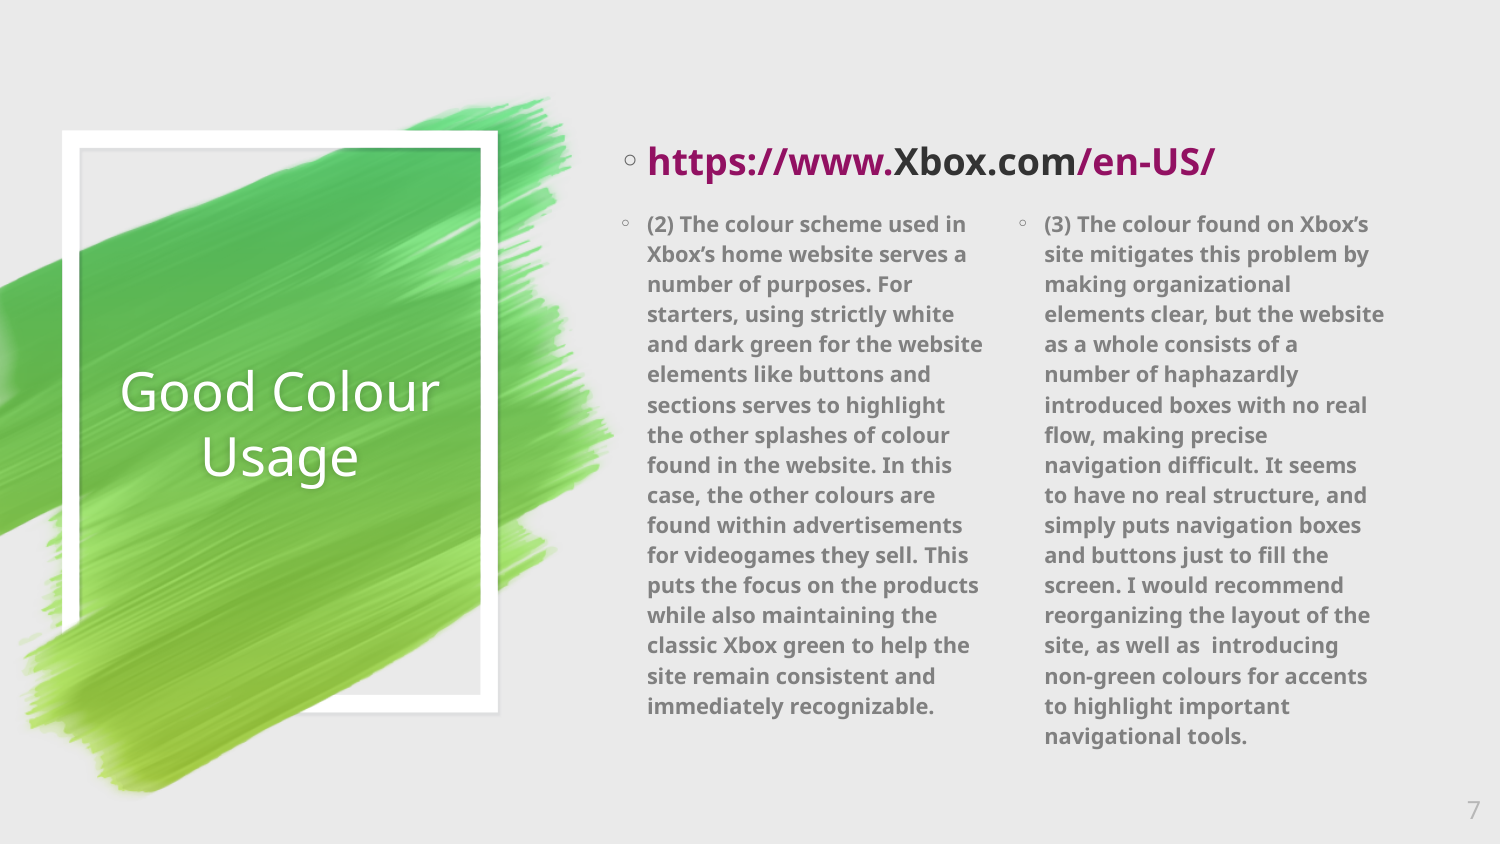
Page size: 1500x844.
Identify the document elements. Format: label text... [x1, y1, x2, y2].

text_box https://www.Xbox.com/en-US/ [619, 131, 1500, 193]
text_box (2) The colour scheme used in Xbox’s home website serves a number of purposes. For starters, using strictly white and dark green for the website elements like buttons and sections serves to highlight the other splashes of colour found in the website. In this case, the other colours are found within advertisements for videogames they sell. This puts the focus on the products while also maintaining the classic Xbox green to help the site remain consistent and immediately recognizable. [619, 206, 989, 788]
slide_number 7 [1391, 779, 1482, 844]
text_box (3) The colour found on Xbox’s site mitigates this problem by making organizational elements clear, but the website as a whole consists of a number of haphazardly introduced boxes with no real flow, making precise navigation difficult. It seems to have no real structure, and simply puts navigation boxes and buttons just to fill the screen. I would recommend reorganizing the layout of the site, as well as introducing non-green colours for accents to highlight important navigational tools. [1016, 206, 1386, 788]
picture [0, 0, 1500, 844]
title Good Colour Usage [114, 149, 447, 696]
